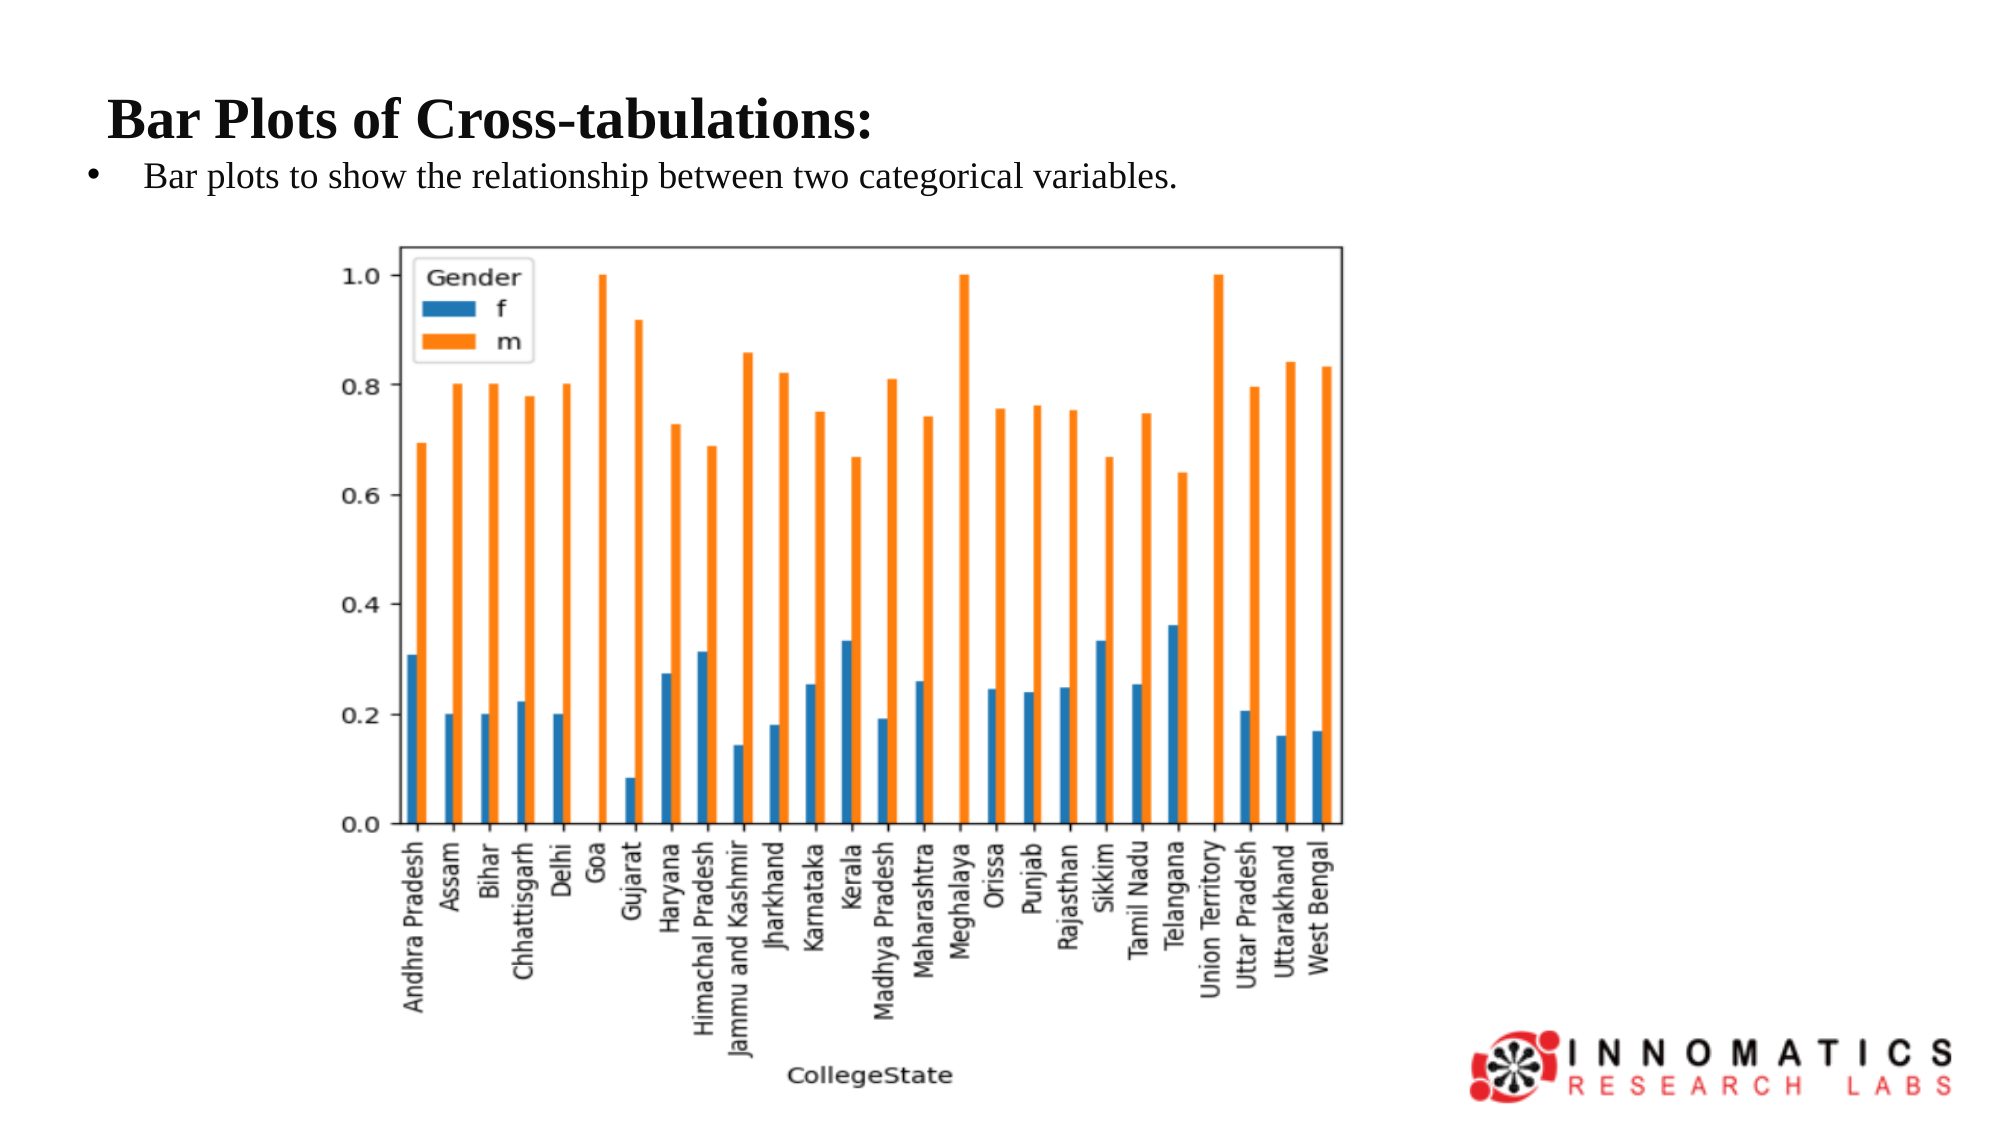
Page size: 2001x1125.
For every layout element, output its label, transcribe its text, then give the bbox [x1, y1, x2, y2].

list Bar plots to show the relationship between two categorical variables. [53, 148, 1779, 240]
title Bar Plots of Cross-tabulations: [92, 65, 1818, 174]
picture [1445, 1014, 1975, 1125]
picture [296, 219, 1372, 1093]
